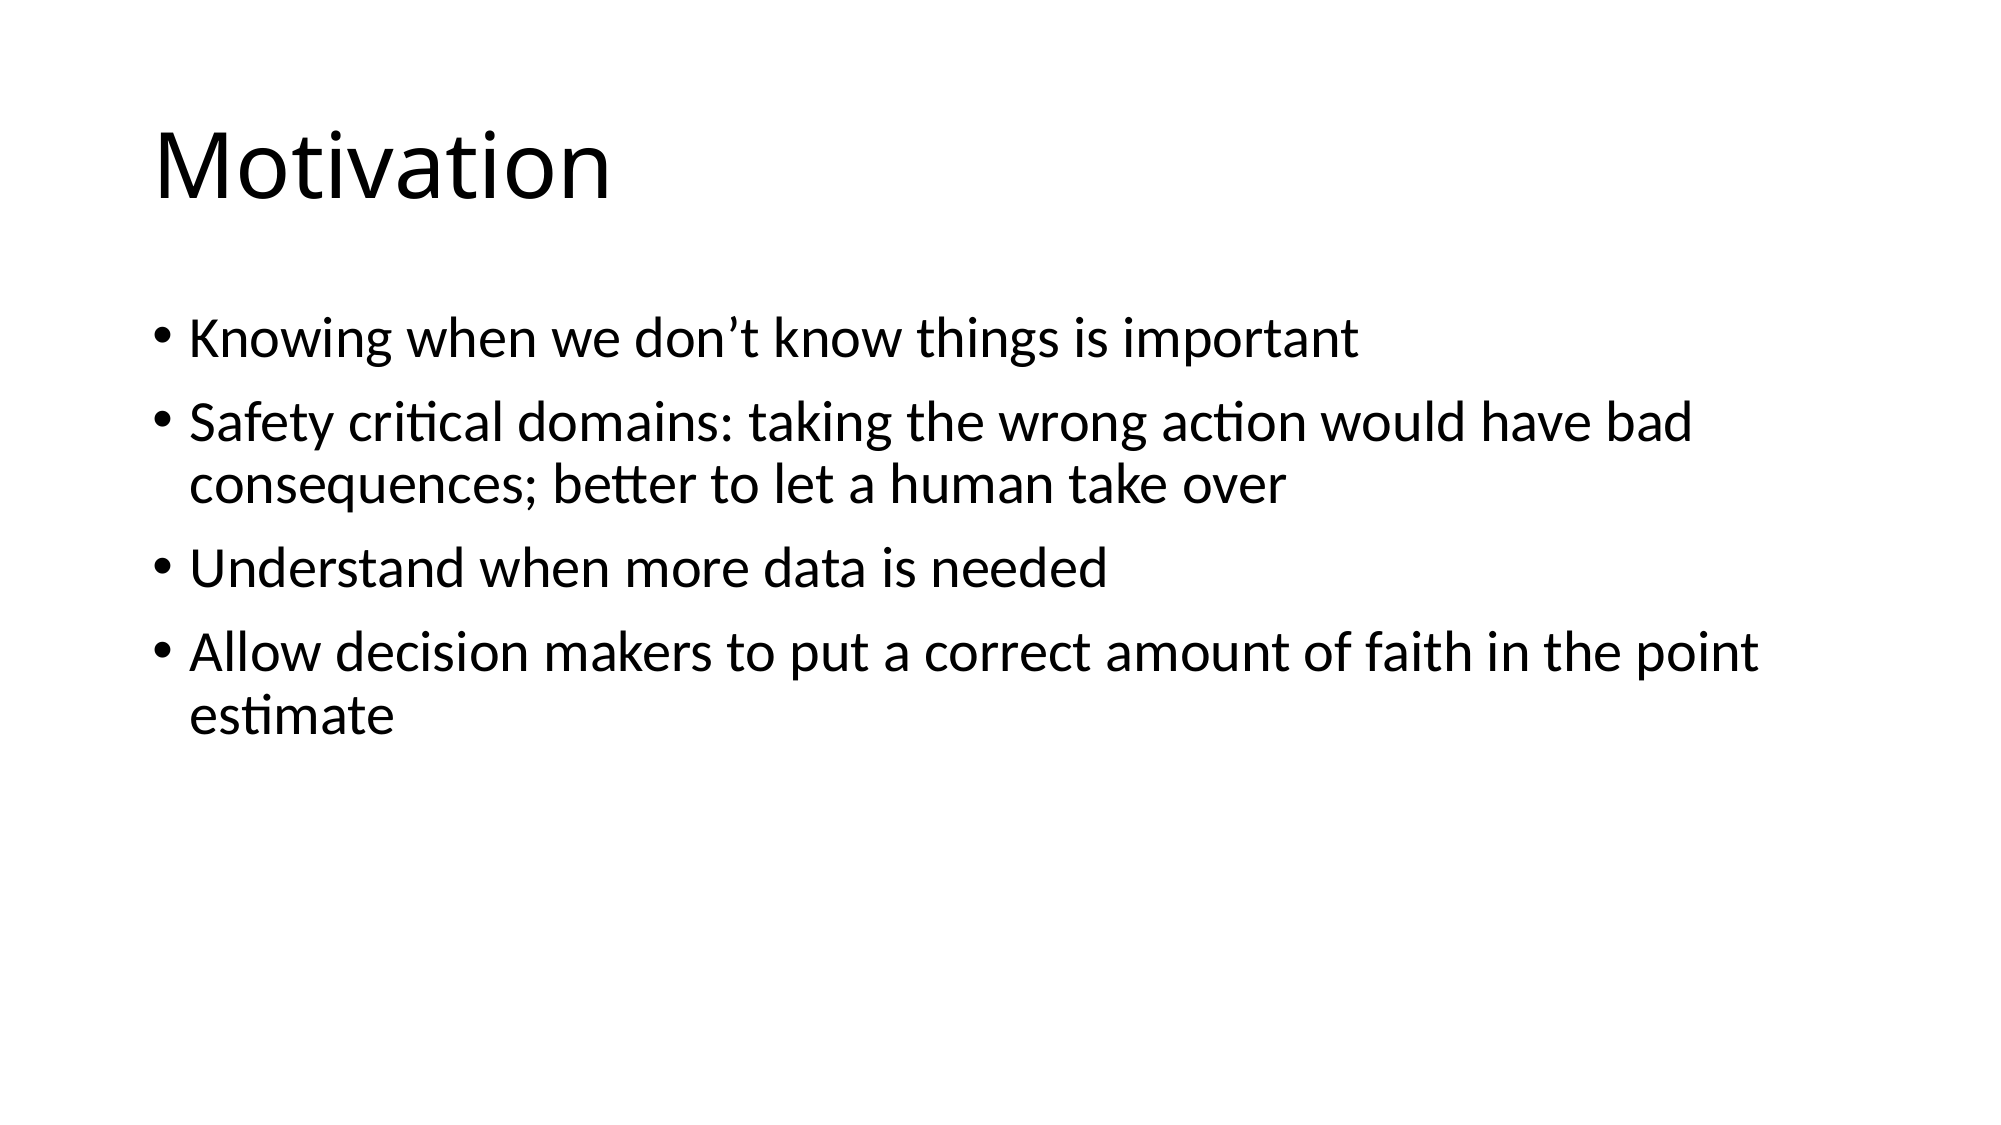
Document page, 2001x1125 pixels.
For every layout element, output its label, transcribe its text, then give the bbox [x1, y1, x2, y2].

title Motivation [137, 59, 1863, 278]
list Knowing when we don’t know things is important Safety critical domains: taking the wrong action would have bad consequences; better to let a human take over Understand when more data is needed Allow decision makers to put a correct amount of faith in the point estimate [137, 299, 1863, 1014]
